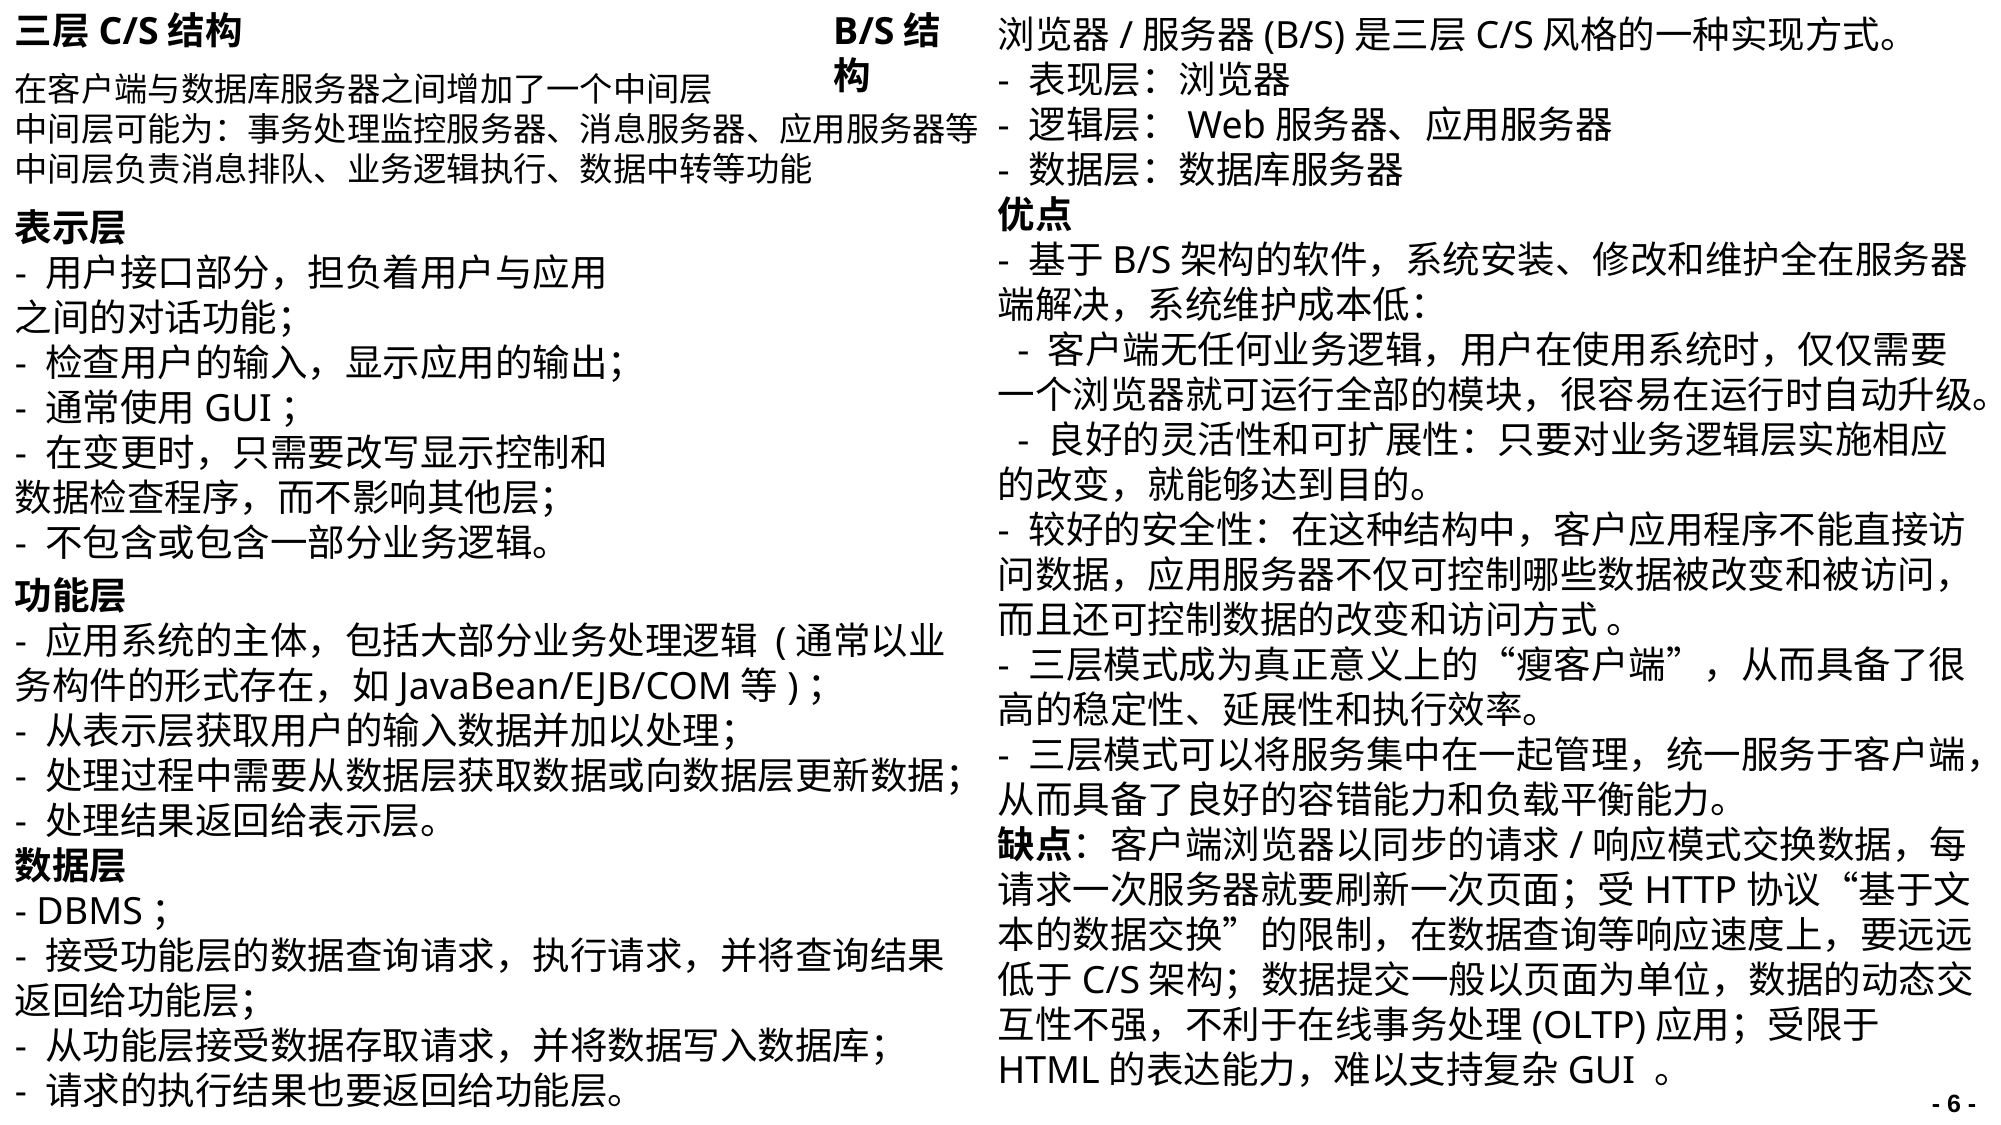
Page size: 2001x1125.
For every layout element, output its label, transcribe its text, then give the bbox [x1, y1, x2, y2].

text_box 浏览器/服务器(B/S)是三层C/S风格的一种实现方式。 - 表现层：浏览器 - 逻辑层：Web服务器、应⽤服务器 - 数据层：数据库服务器 优点 - 基于B/S架构的软件，系统安装、修改和维护全在服务器端解决，系统维护成本低： - 客户端⽆任何业务逻辑，用户在使用系统时，仅仅需要一个浏览器就可运行全部的模块，很容易在运行时自动升级。 - 良好的灵活性和可扩展性：只要对业务逻辑层实施相应的改变，就能够达到目的。 - 较好的安全性：在这种结构中，客户应用程序不能直接访问数据，应用服务器不仅可控制哪些数据被改变和被访问，而且还可控制数据的改变和访问方式 。 - 三层模式成为真正意义上的“瘦客户端”，从而具备了很高的稳定性、延展性和执行效率。 - 三层模式可以将服务集中在一起管理，统一服务于客户端，从而具备了良好的容错能⼒和负载平衡能⼒。 缺点：客户端浏览器以同步的请求/响应模式交换数据，每请求一次服务器就要刷新一次页面；受HTTP协议“基于⽂本的数据交换”的限制，在数据查询等响应速度上，要远远低于C/S架构；数据提交一般以页面为单位，数据的动态交互性不强，不利于在线事务处理(OLTP)应用；受限于HTML的表达能力，难以⽀持复杂GUI 。 [983, 3, 2000, 1099]
text_box 在客户端与数据库服务器之间增加了⼀个中间层 中间层可能为：事务处理监控服务器、消息服务器、应⽤服务器等 中间层负责消息排队、业务逻辑执⾏、数据中转等功能 [0, 60, 983, 196]
text_box B/S结构 [818, 0, 983, 105]
text_box 三层C/S结构 [0, 0, 347, 60]
text_box 功能层 - 应用系统的主体，包括大部分业务处理逻辑 (通常以业务构件的形式存在，如JavaBean/EJB/COM等)； - 从表示层获取用户的输入数据并加以处理； - 处理过程中需要从数据层获取数据或向数据层更新数据； - 处理结果返回给表示层。 数据层 - DBMS； - 接受功能层的数据查询请求，执行请求，并将查询结果返回给功能层； - 从功能层接受数据存取请求，并将数据写入数据库； - 请求的执行结果也要返回给功能层。 [0, 564, 967, 1120]
text_box 表示层 - 用户接口部分，担负着用户与应用之间的对话功能； - 检查用户的输入，显示应用的输出； - 通常使用GUI； - 在变更时，只需要改写显示控制和数据检查程序，而不影响其他层； - 不包含或包含一部分业务逻辑。 [0, 196, 640, 572]
